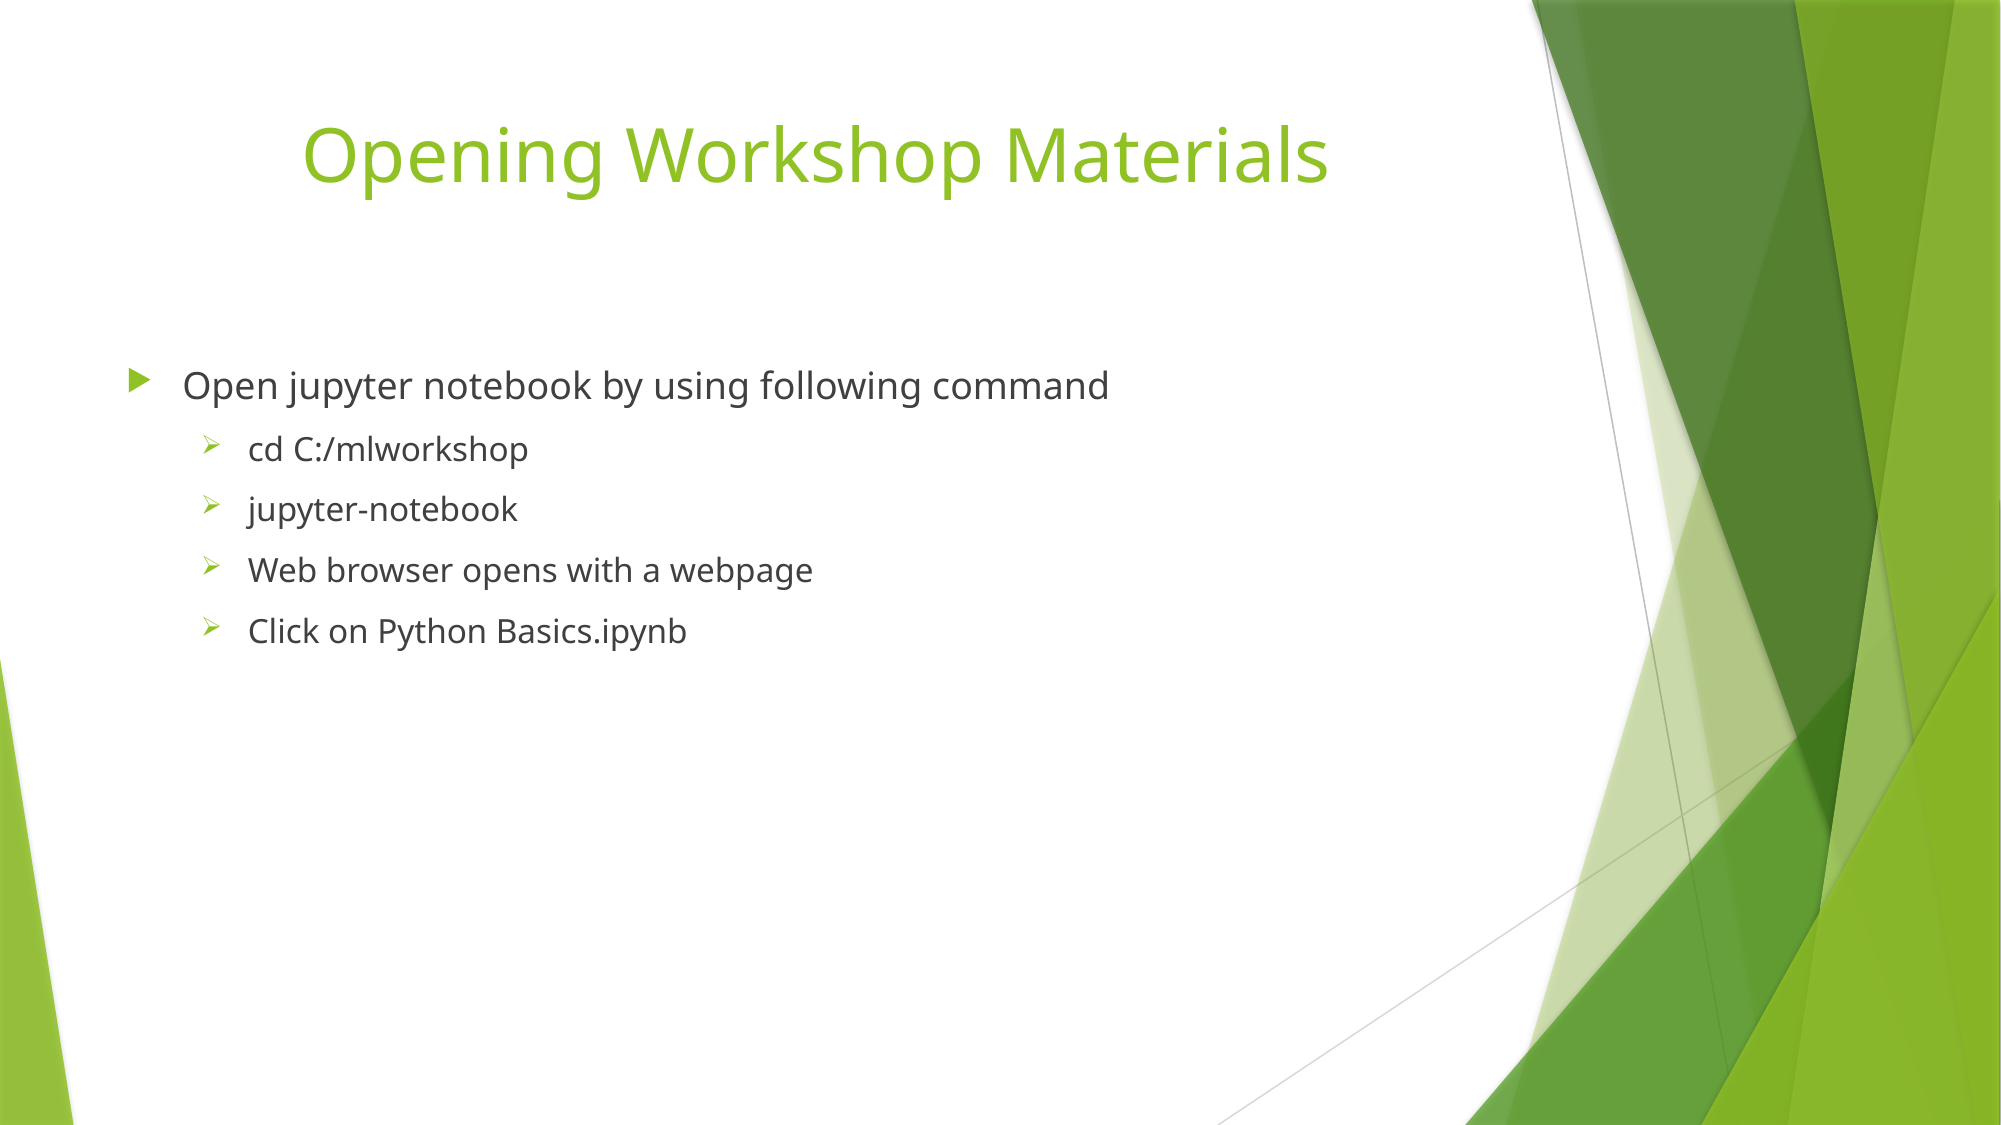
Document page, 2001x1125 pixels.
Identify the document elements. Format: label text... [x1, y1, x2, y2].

title Opening Workshop Materials [111, 99, 1522, 317]
list Open jupyter notebook by using following command cd C:/mlworkshop jupyter-notebook Web browser opens with a webpage Click on Python Basics.ipynb [111, 354, 1522, 992]
